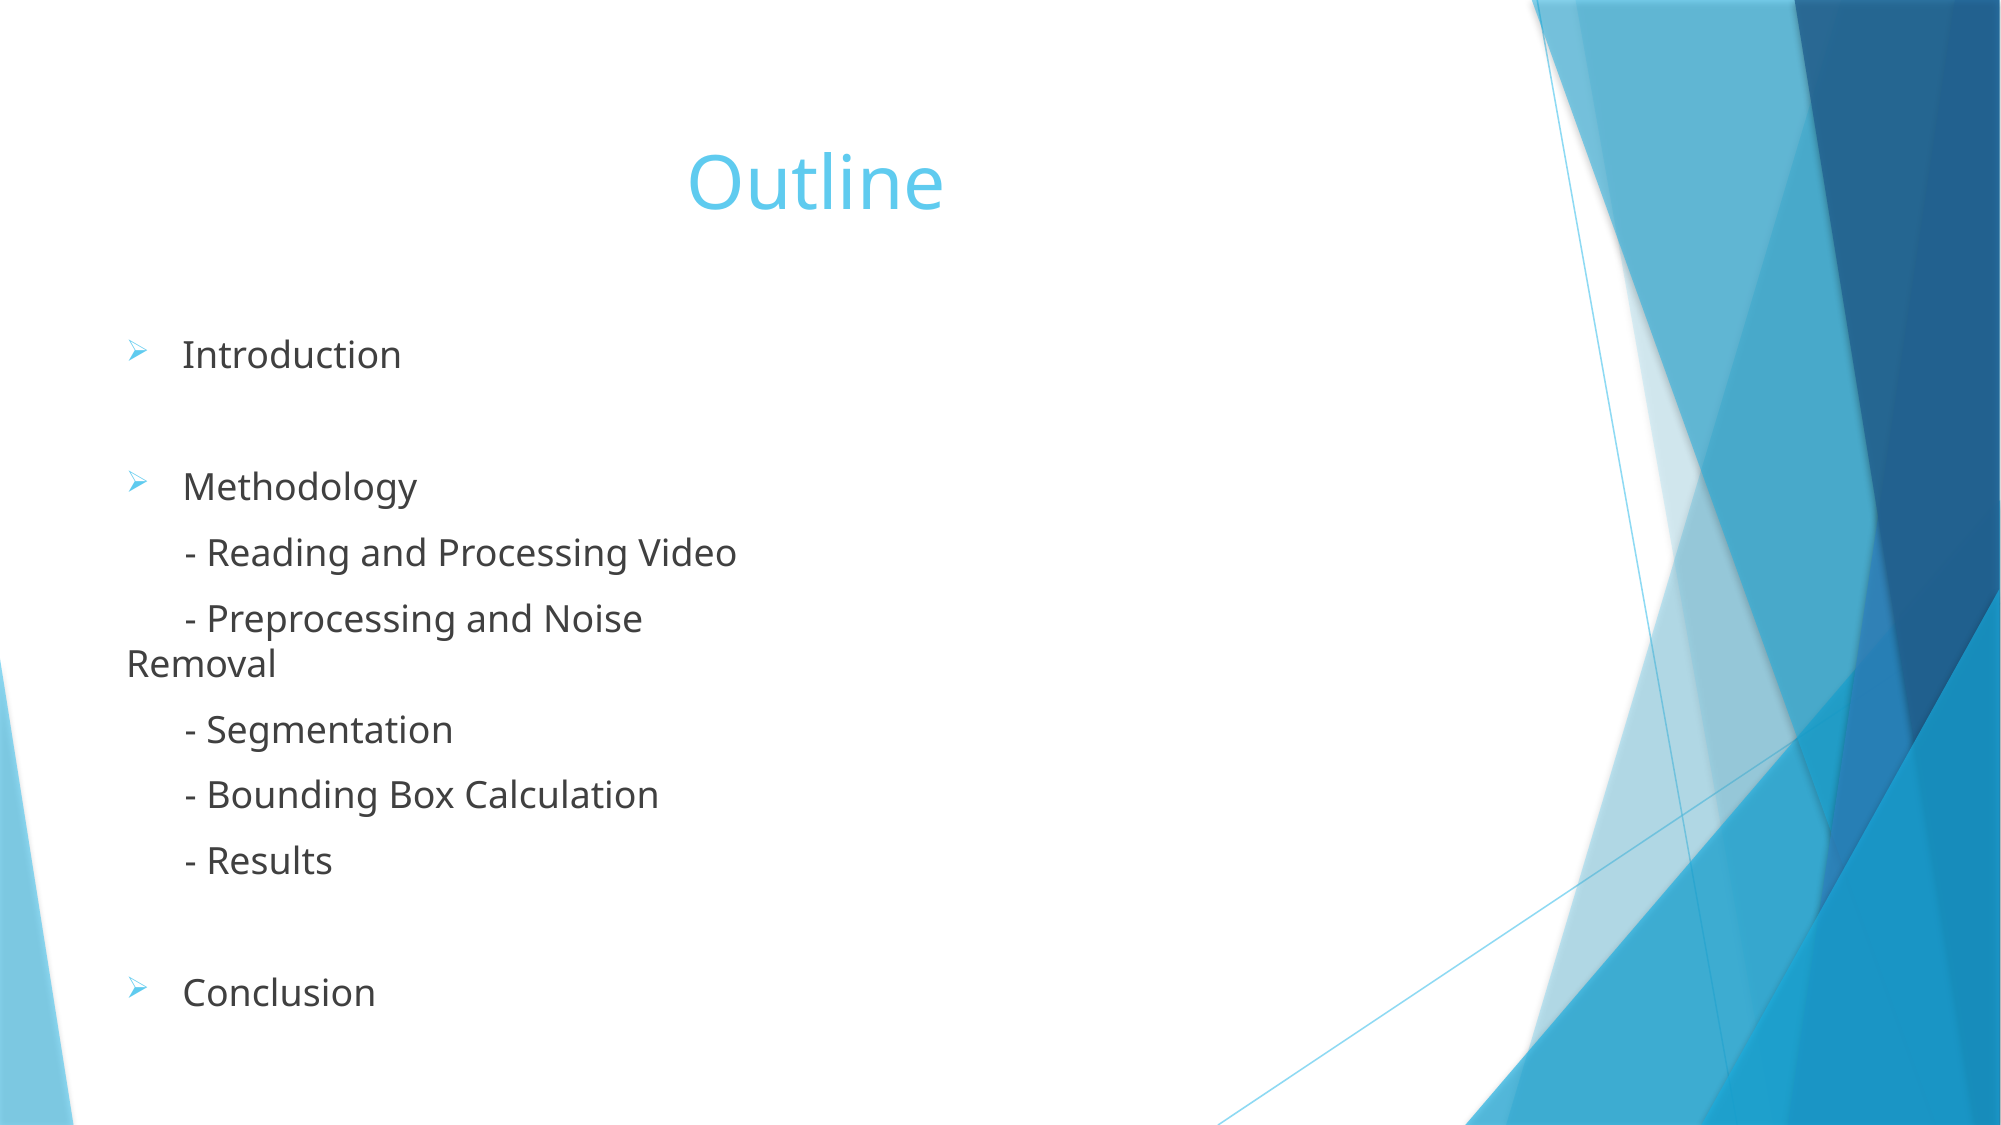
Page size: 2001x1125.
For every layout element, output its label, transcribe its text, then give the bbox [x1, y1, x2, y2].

title Outline [111, 126, 1522, 344]
list Introduction Methodology - Reading and Processing Video - Preprocessing and Noise Removal - Segmentation - Bounding Box Calculation - Results Conclusion [111, 257, 796, 1088]
